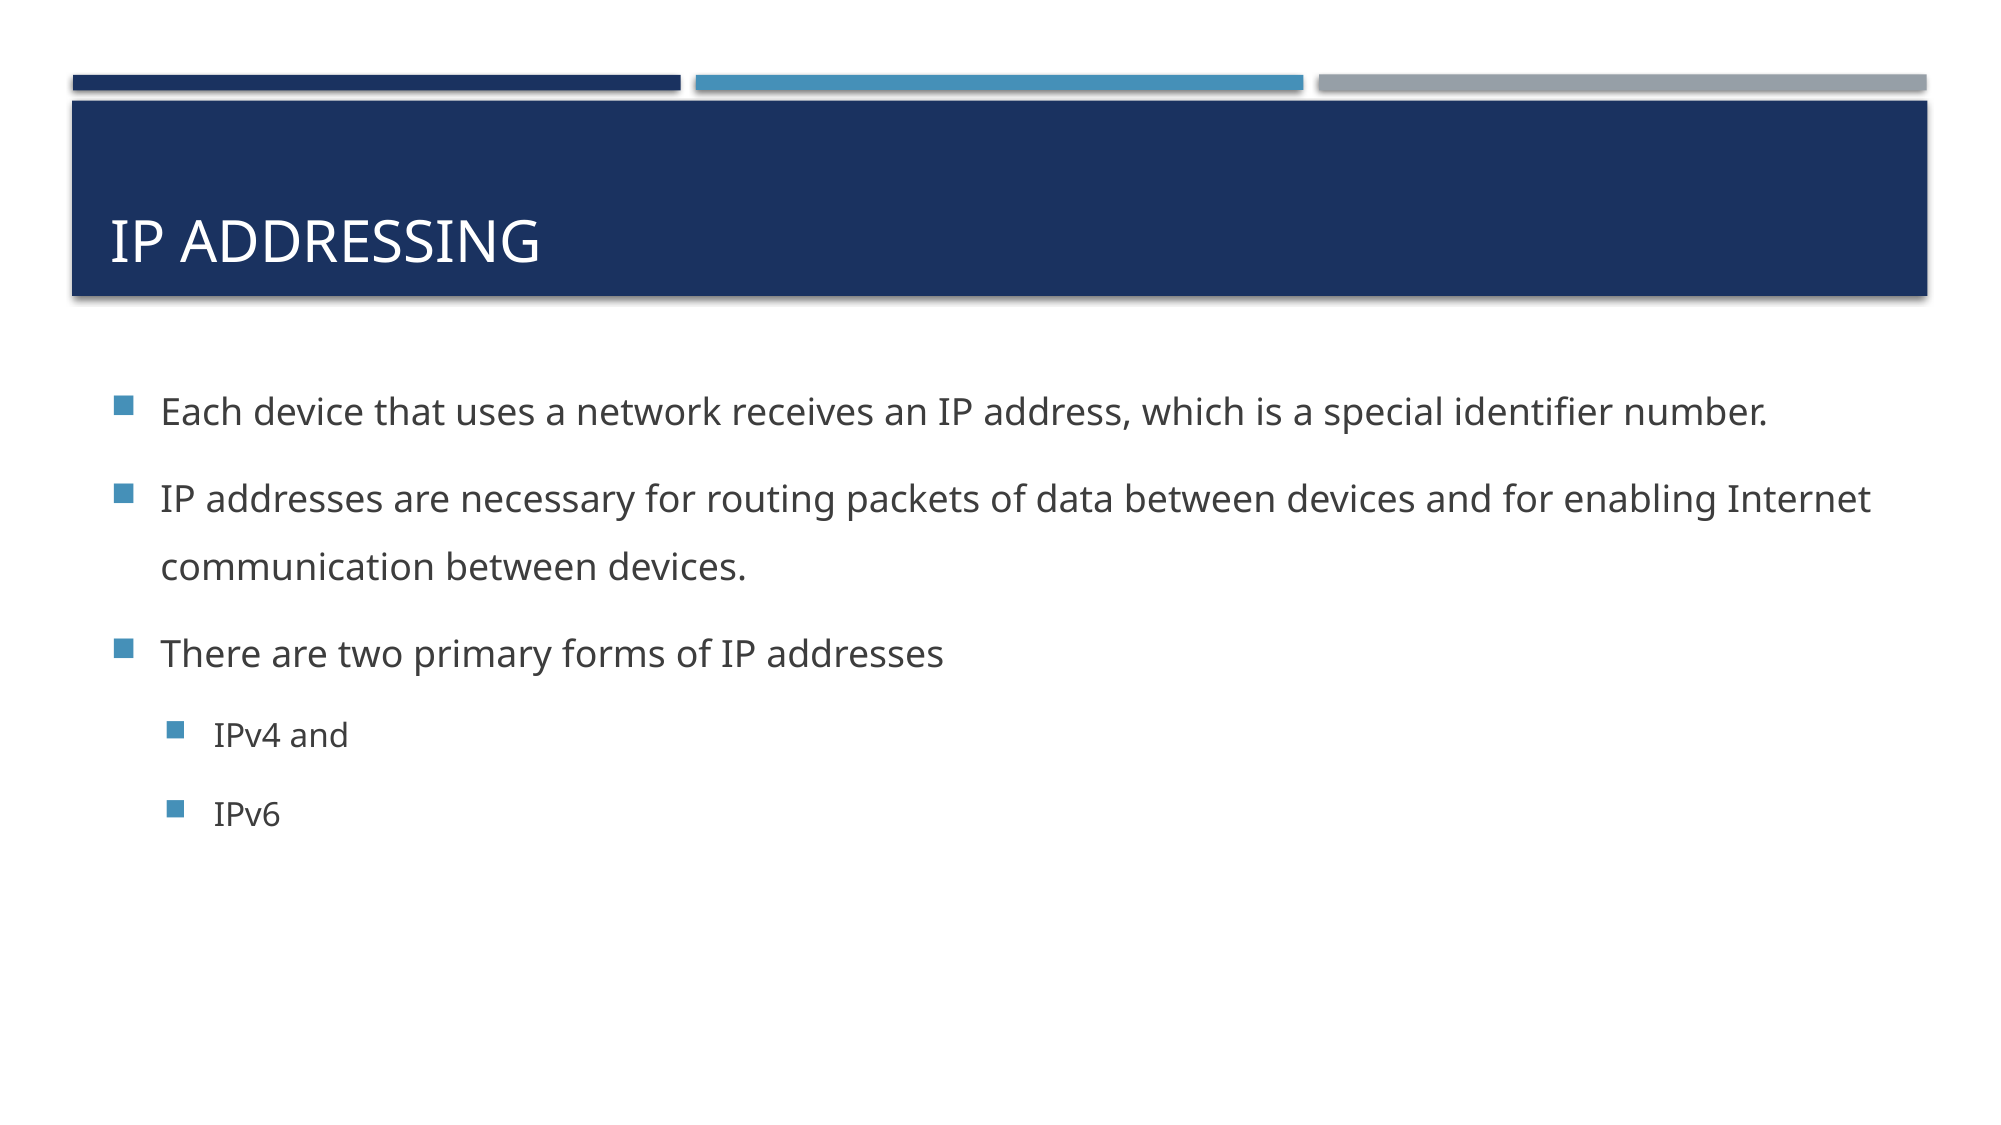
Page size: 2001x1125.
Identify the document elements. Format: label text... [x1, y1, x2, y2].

list Each device that uses a network receives an IP address, which is a special identifier number. IP addresses are necessary for routing packets of data between devices and for enabling Internet communication between devices. There are two primary forms of IP addresses IPv4 and IPv6 [95, 357, 1905, 962]
title IP addressing [95, 115, 1905, 282]
